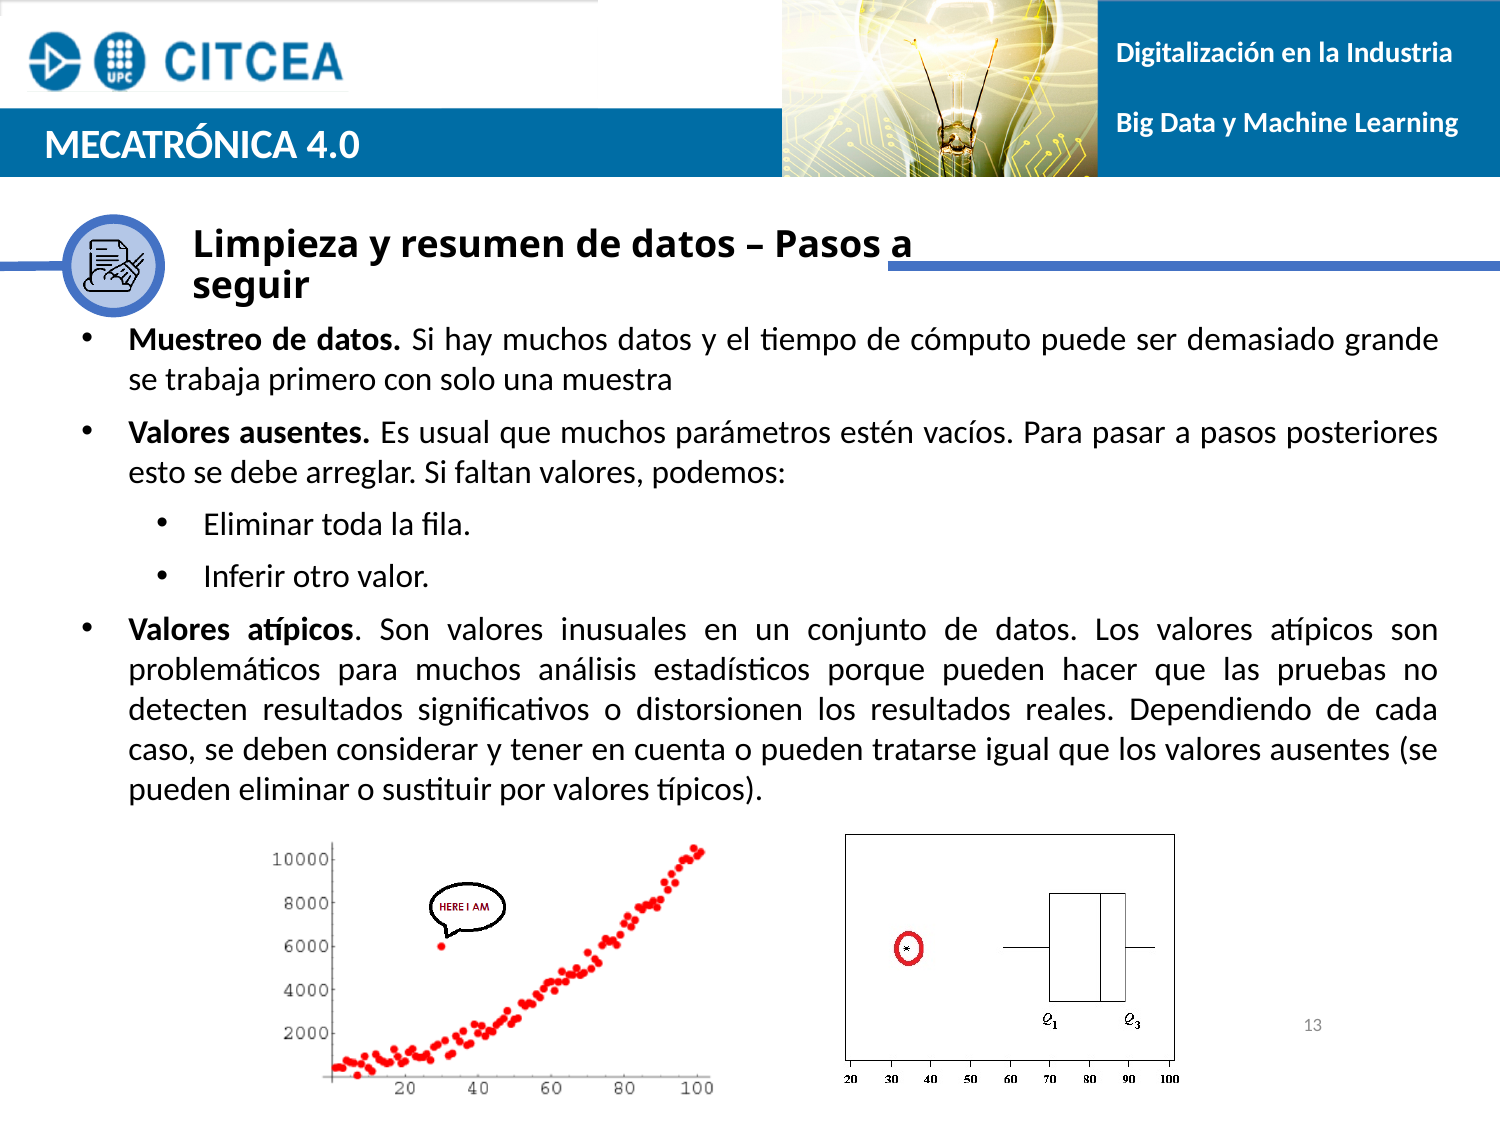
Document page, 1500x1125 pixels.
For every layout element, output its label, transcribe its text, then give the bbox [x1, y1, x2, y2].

slide_number 13 [1206, 993, 1338, 1054]
picture [0, 0, 598, 108]
picture [264, 836, 750, 1107]
text_box [66, 218, 161, 310]
picture [83, 235, 144, 296]
text_box Muestreo de datos. Si hay muchos datos y el tiempo de cómputo puede ser demasiado grande se trabaja primero con solo una muestra Valores ausentes. Es usual que muchos parámetros estén vacíos. Para pasar a pasos posteriores esto se debe arreglar. Si faltan valores, podemos: Eliminar toda la fila. Inferir otro valor. Valores atípicos. Son valores inusuales en un conjunto de datos. Los valores atípicos son problemáticos para muchos análisis estadísticos porque pueden hacer que las pruebas no detecten resultados significativos o distorsionen los resultados reales. Dependiendo de cada caso, se deben considerar y tener en cuenta o pueden tratarse igual que los valores ausentes (se pueden eliminar o sustituir por valores típicos). [66, 310, 1455, 815]
text_box Limpieza y resumen de datos – Pasos a seguir [177, 203, 1000, 310]
picture [782, 0, 1500, 177]
picture [842, 832, 1206, 1103]
